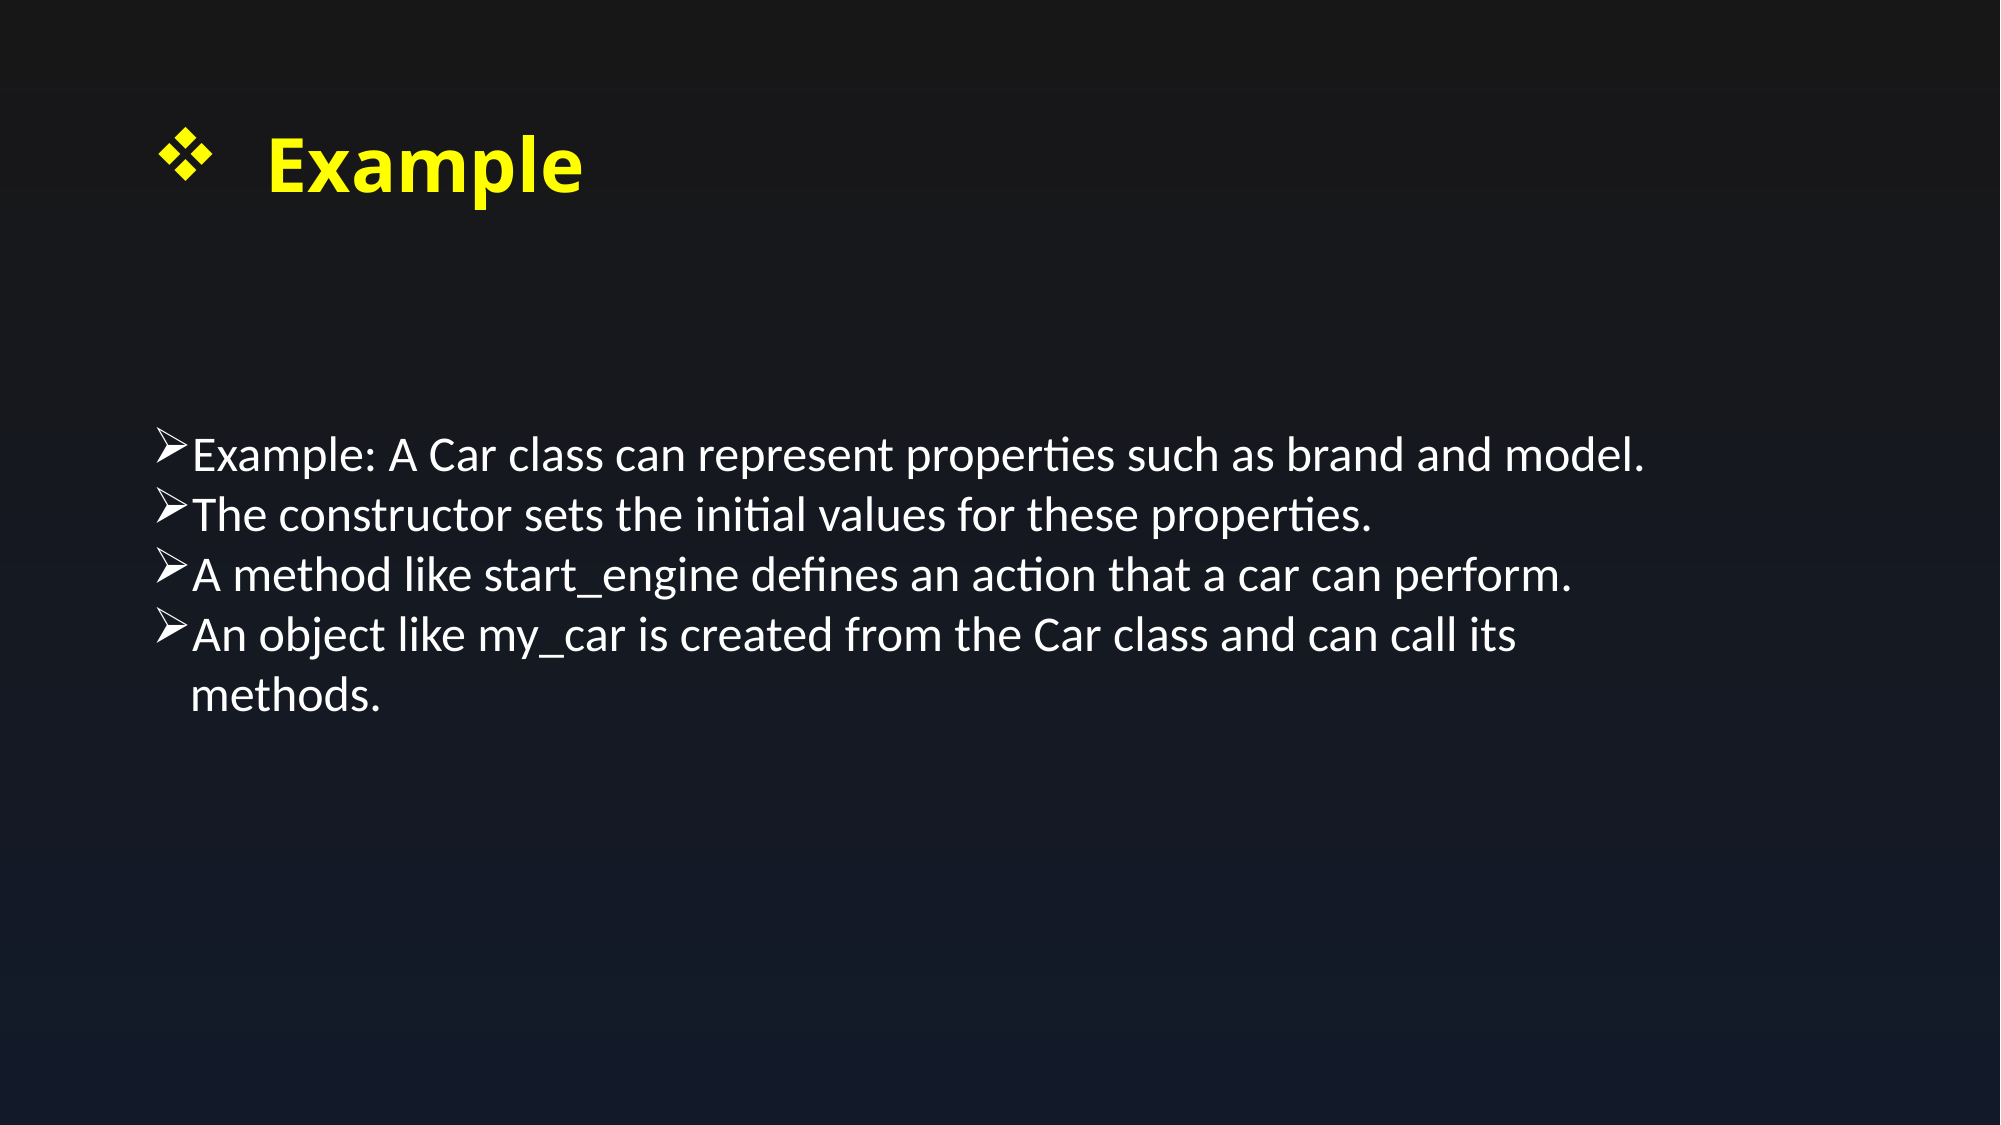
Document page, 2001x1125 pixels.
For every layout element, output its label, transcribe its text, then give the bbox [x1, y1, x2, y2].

title Example [137, 59, 1863, 278]
list Example: A Car class can represent properties such as brand and model. The constructor sets the initial values for these properties. A method like start_engine defines an action that a car can perform. An object like my_car is created from the Car class and can call its methods. [137, 245, 1670, 898]
